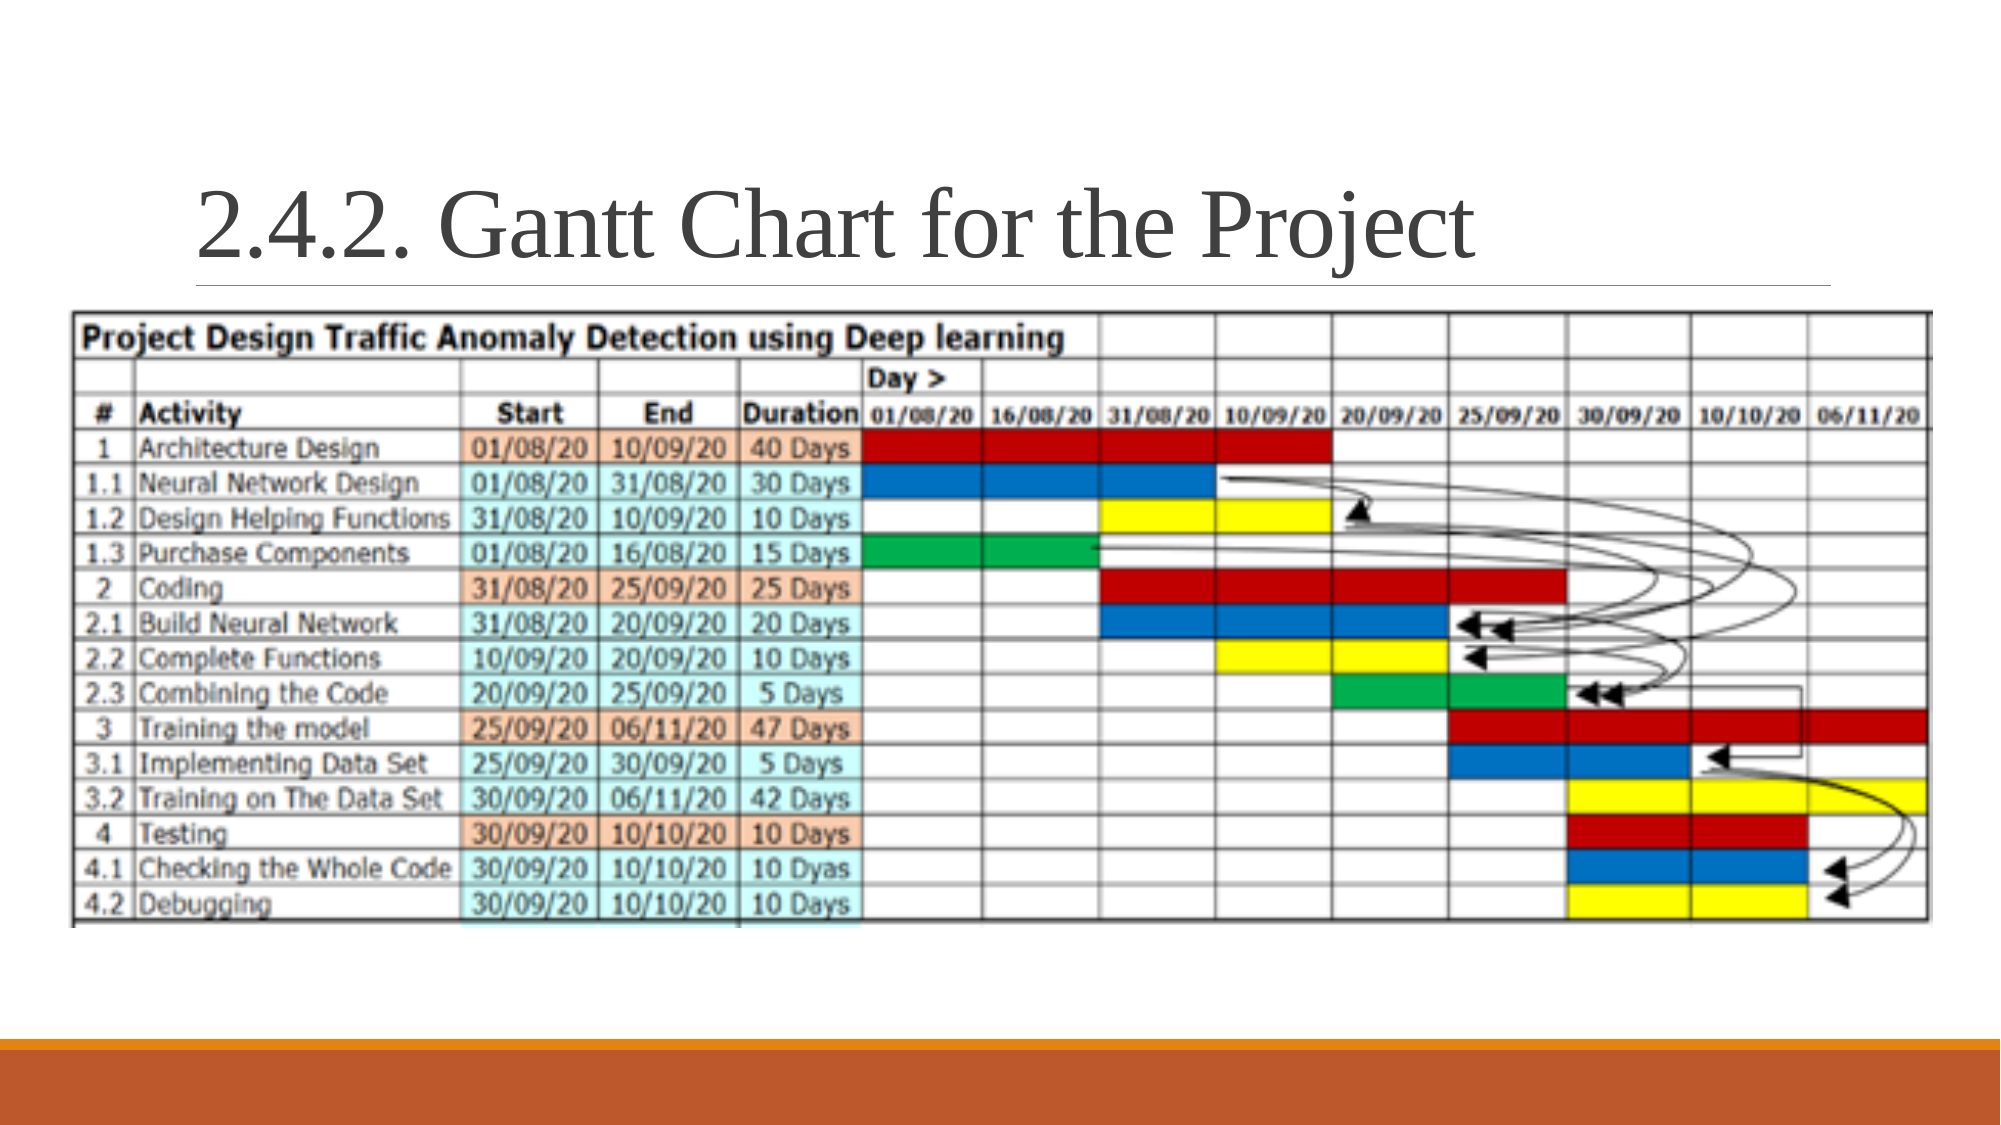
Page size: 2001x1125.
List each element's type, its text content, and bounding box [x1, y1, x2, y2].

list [66, 309, 1934, 929]
title 2.4.2. Gantt Chart for the Project [180, 47, 1830, 285]
